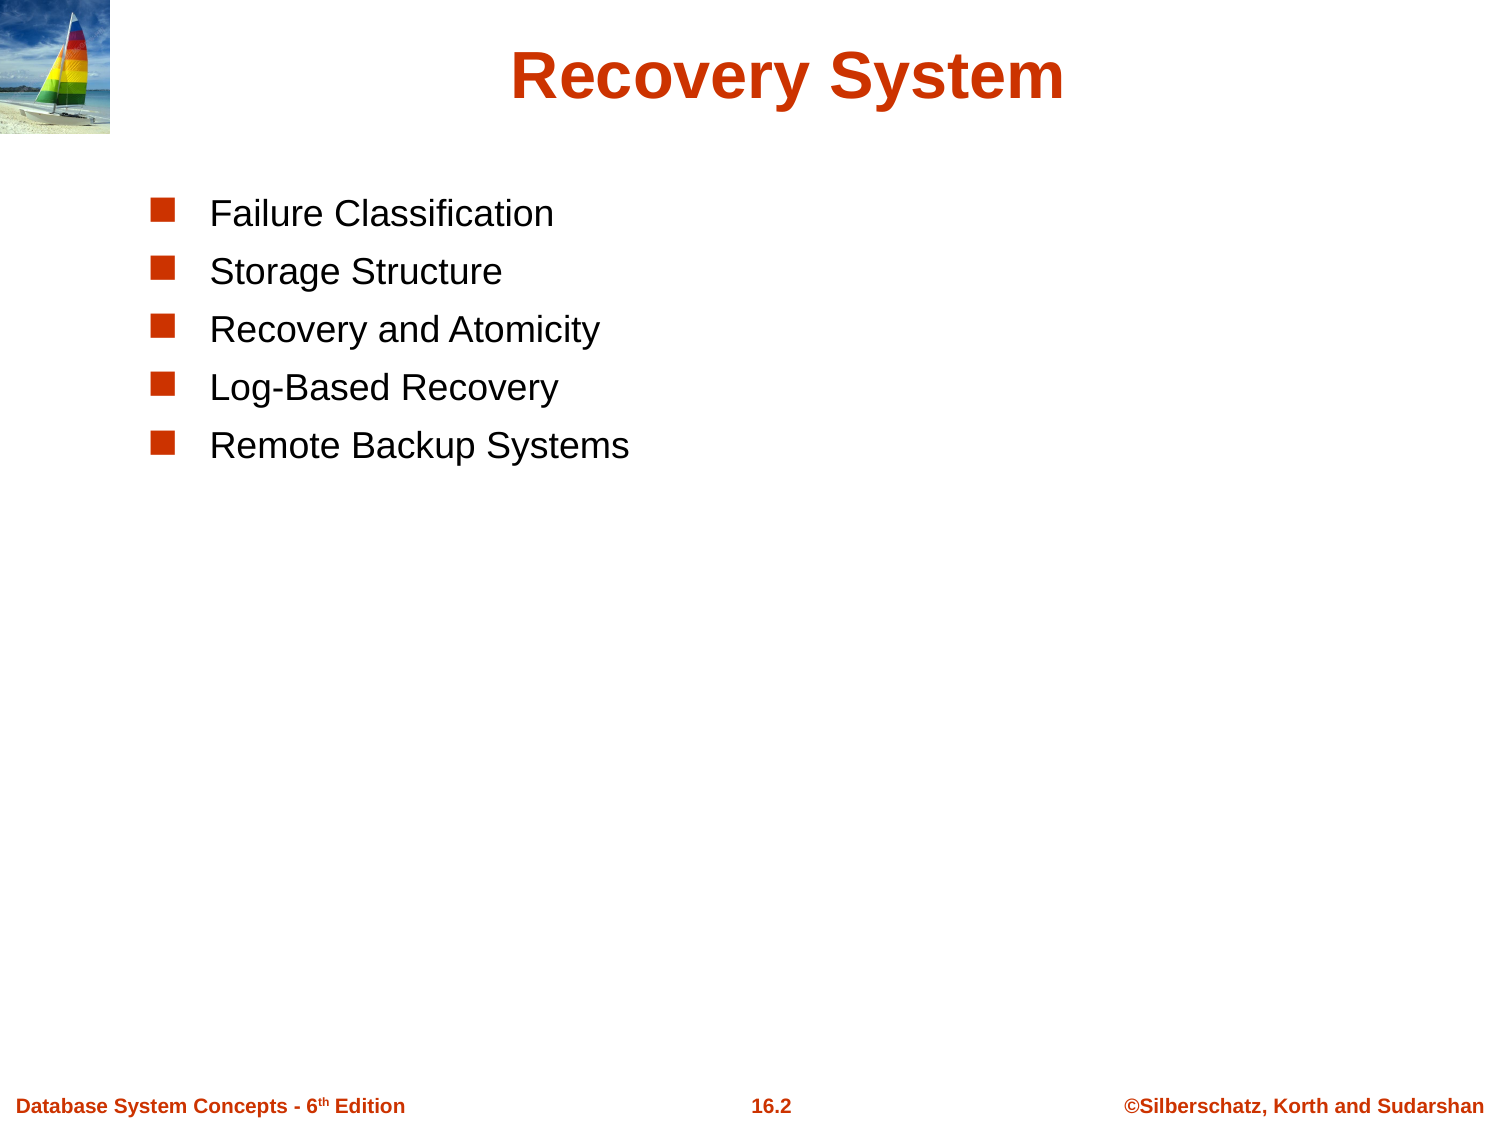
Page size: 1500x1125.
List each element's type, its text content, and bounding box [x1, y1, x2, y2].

title Recovery System [125, 18, 1452, 120]
list Failure Classification Storage Structure Recovery and Atomicity Log-Based Recovery Remote Backup Systems [138, 181, 1396, 986]
picture [0, 0, 110, 134]
